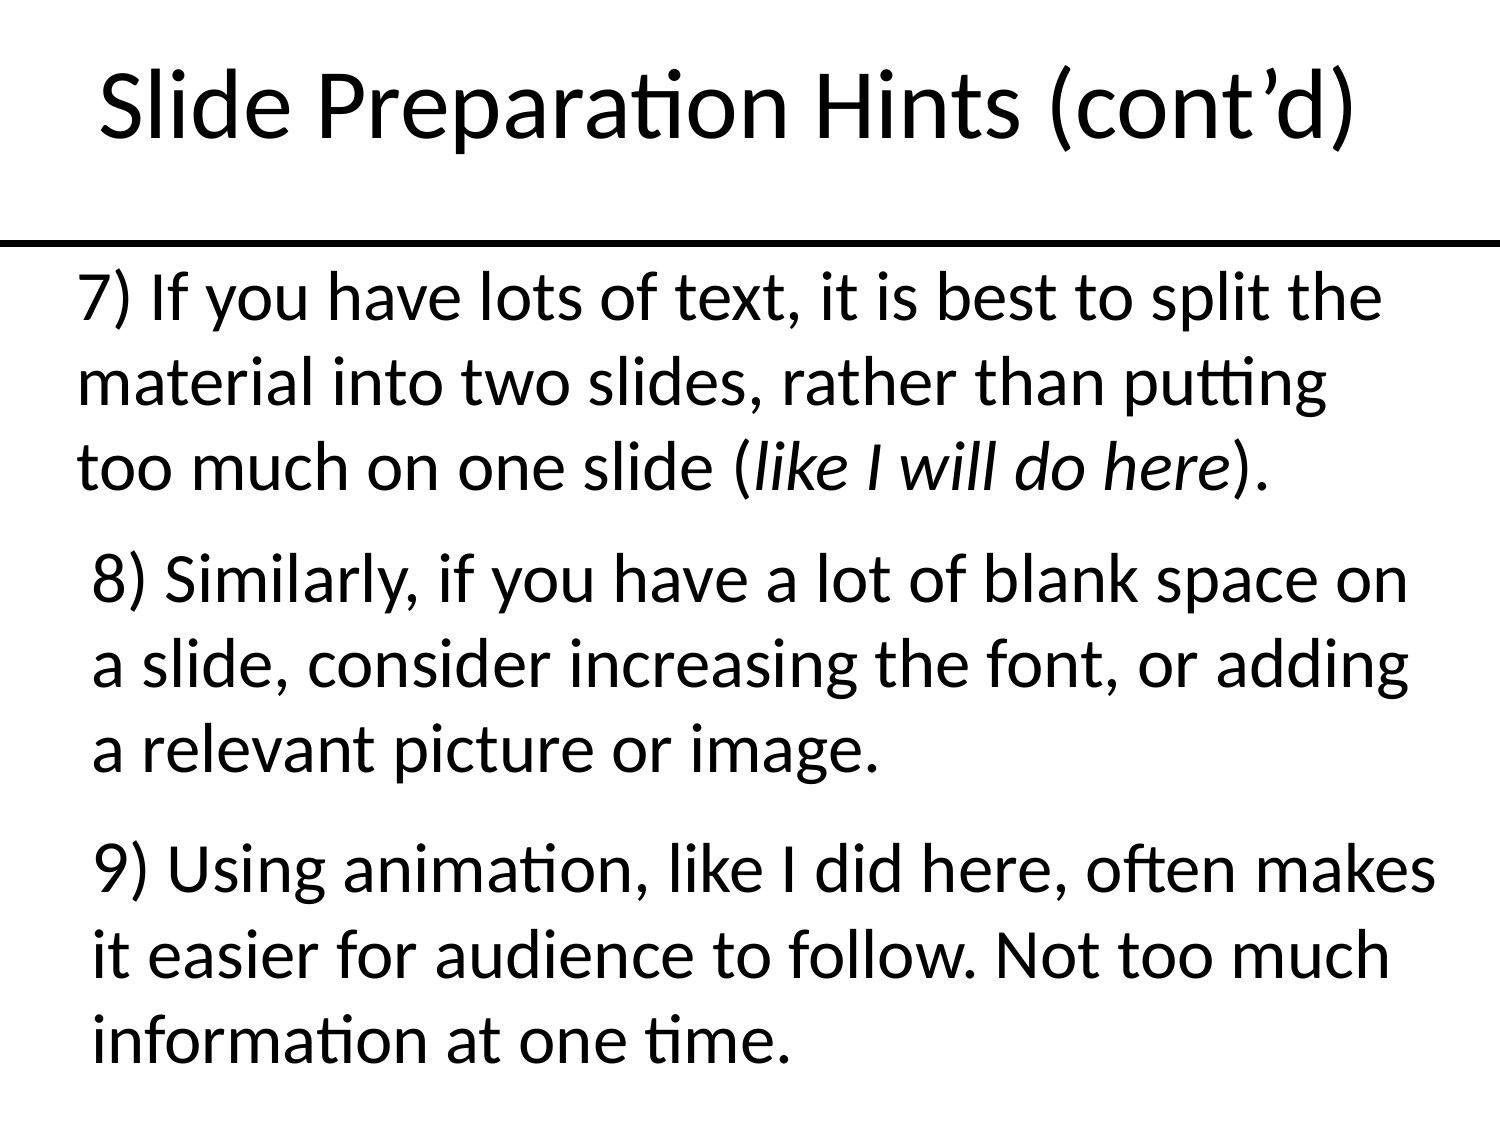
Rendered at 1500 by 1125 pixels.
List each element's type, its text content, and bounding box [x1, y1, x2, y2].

text_box Slide Preparation Hints (cont’d) [84, 30, 1375, 166]
text_box 8) Similarly, if you have a lot of blank space on a slide, consider increasing the font, or adding a relevant picture or image. [76, 524, 1436, 794]
text_box 9) Using animation, like I did here, often makes it easier for audience to follow. Not too much information at one time. [76, 810, 1459, 1086]
text_box 7) If you have lots of text, it is best to split the material into two slides, rather than putting too much on one slide (like I will do here). [61, 252, 1412, 513]
